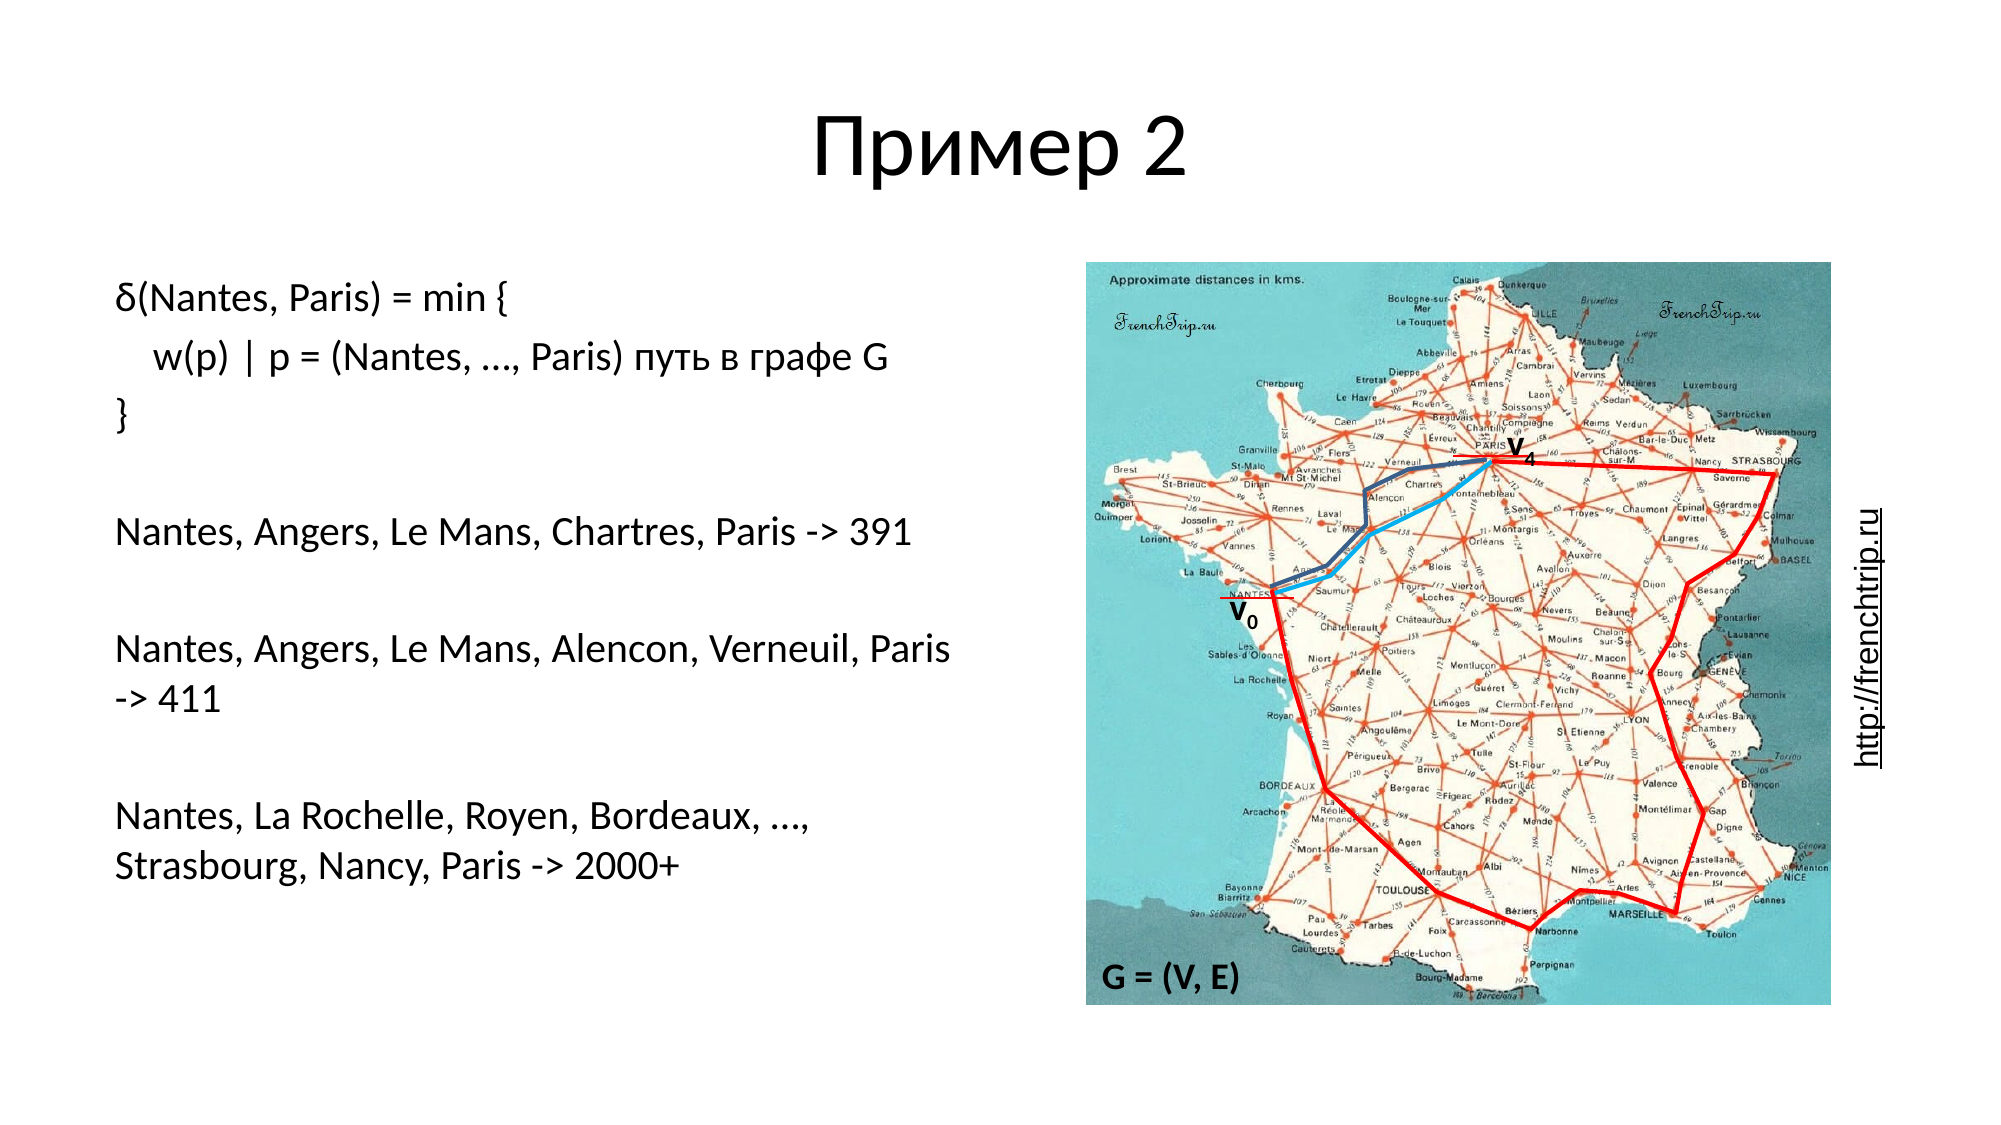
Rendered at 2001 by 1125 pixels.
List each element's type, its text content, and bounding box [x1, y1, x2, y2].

title Пример 2 [99, 45, 1900, 233]
list δ(Nantes, Paris) = min { w(p) | p = (Nantes, …, Paris) путь в графе G } Nantes, Angers, Le Mans, Chartres, Paris -> 391 Nantes, Angers, Le Mans, Alencon, Verneuil, Paris -> 411 Nantes, La Rochelle, Royen, Bordeaux, …, Strasbourg, Nancy, Paris -> 2000+ [99, 262, 984, 1005]
picture [1085, 262, 1831, 1006]
text_box http://frenchtrip.ru [1837, 483, 1893, 784]
